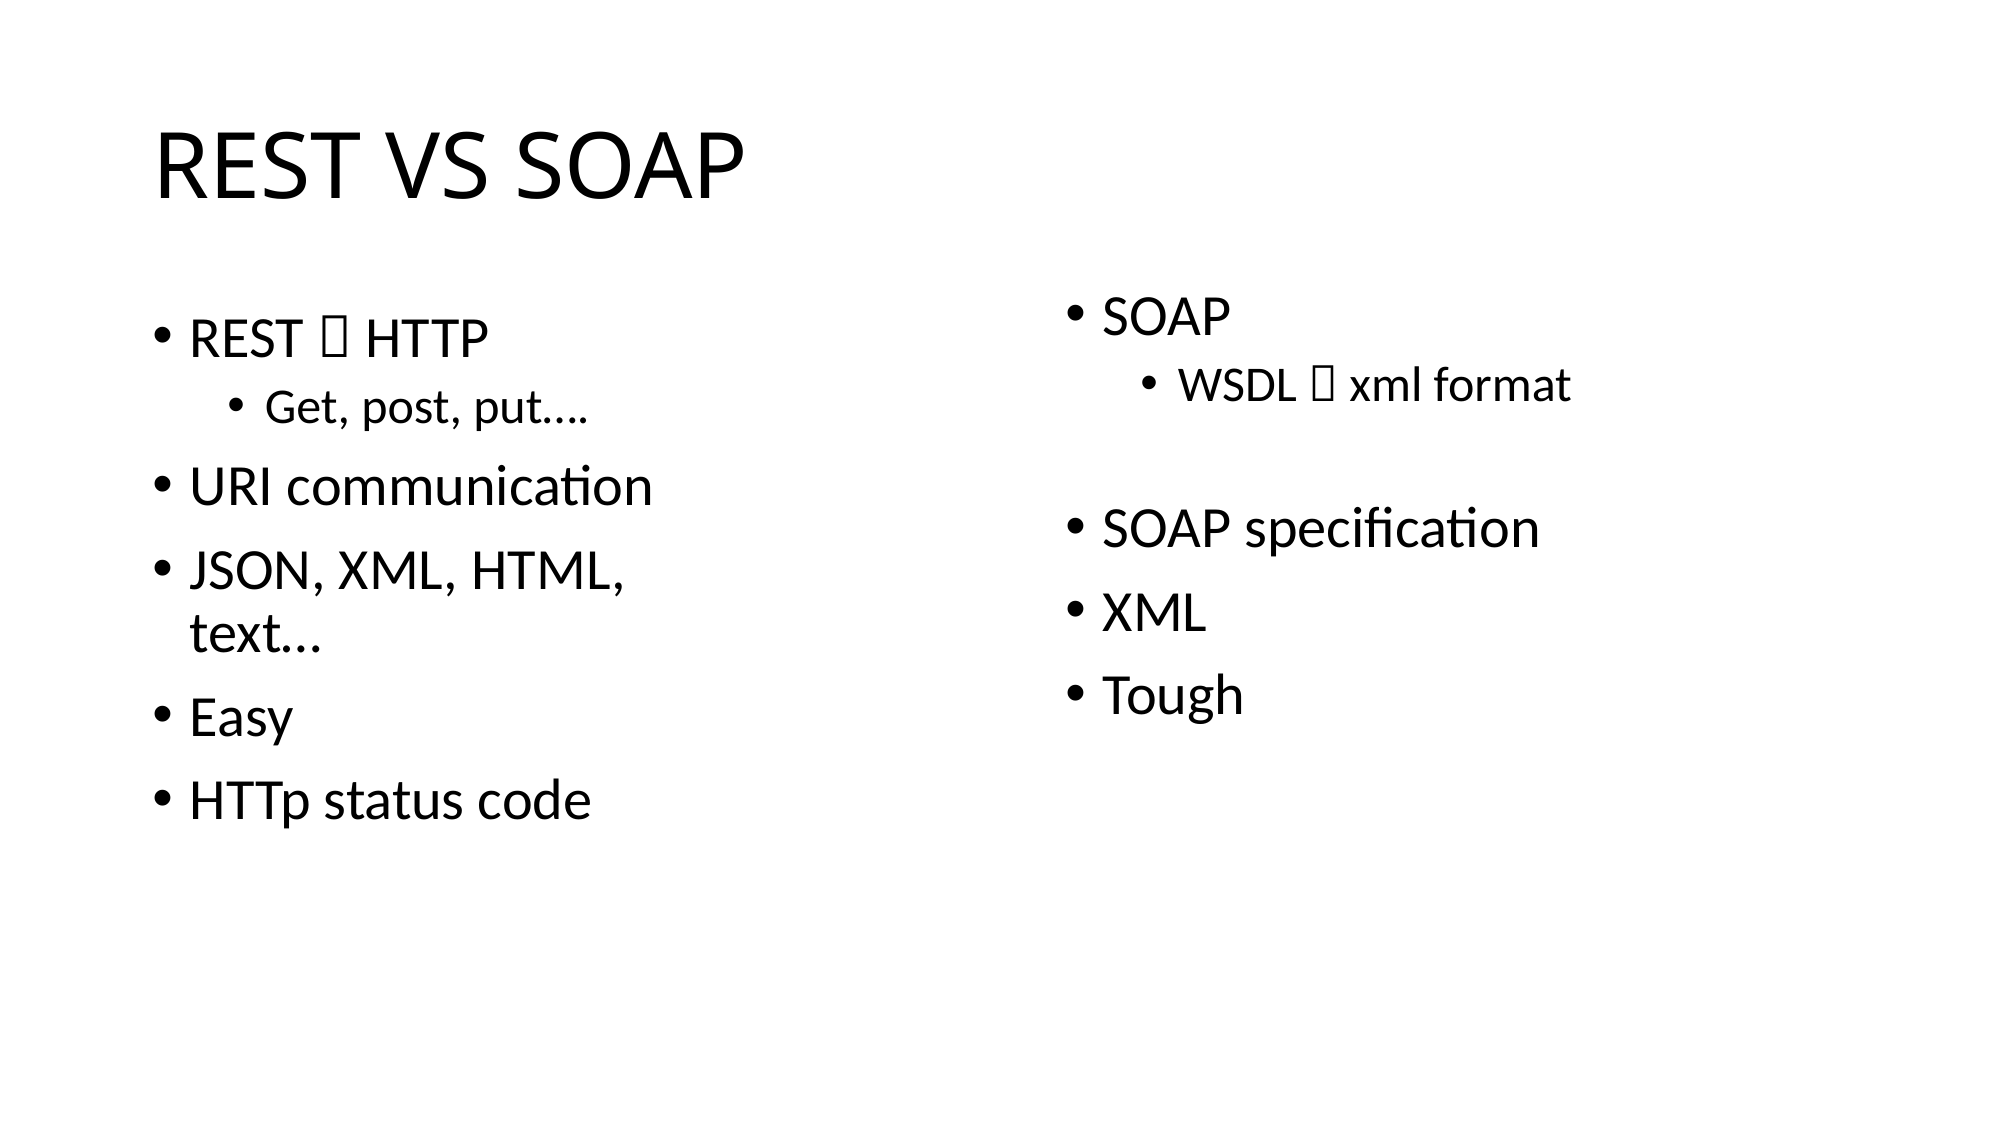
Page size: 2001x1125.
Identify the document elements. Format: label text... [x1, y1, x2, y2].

title REST VS SOAP [137, 59, 1863, 278]
text_box SOAP WSDL  xml format SOAP specification XML Tough [1050, 277, 1669, 992]
list REST  HTTP Get, post, put…. URI communication JSON, XML, HTML, text… Easy HTTp status code [137, 299, 756, 1014]
